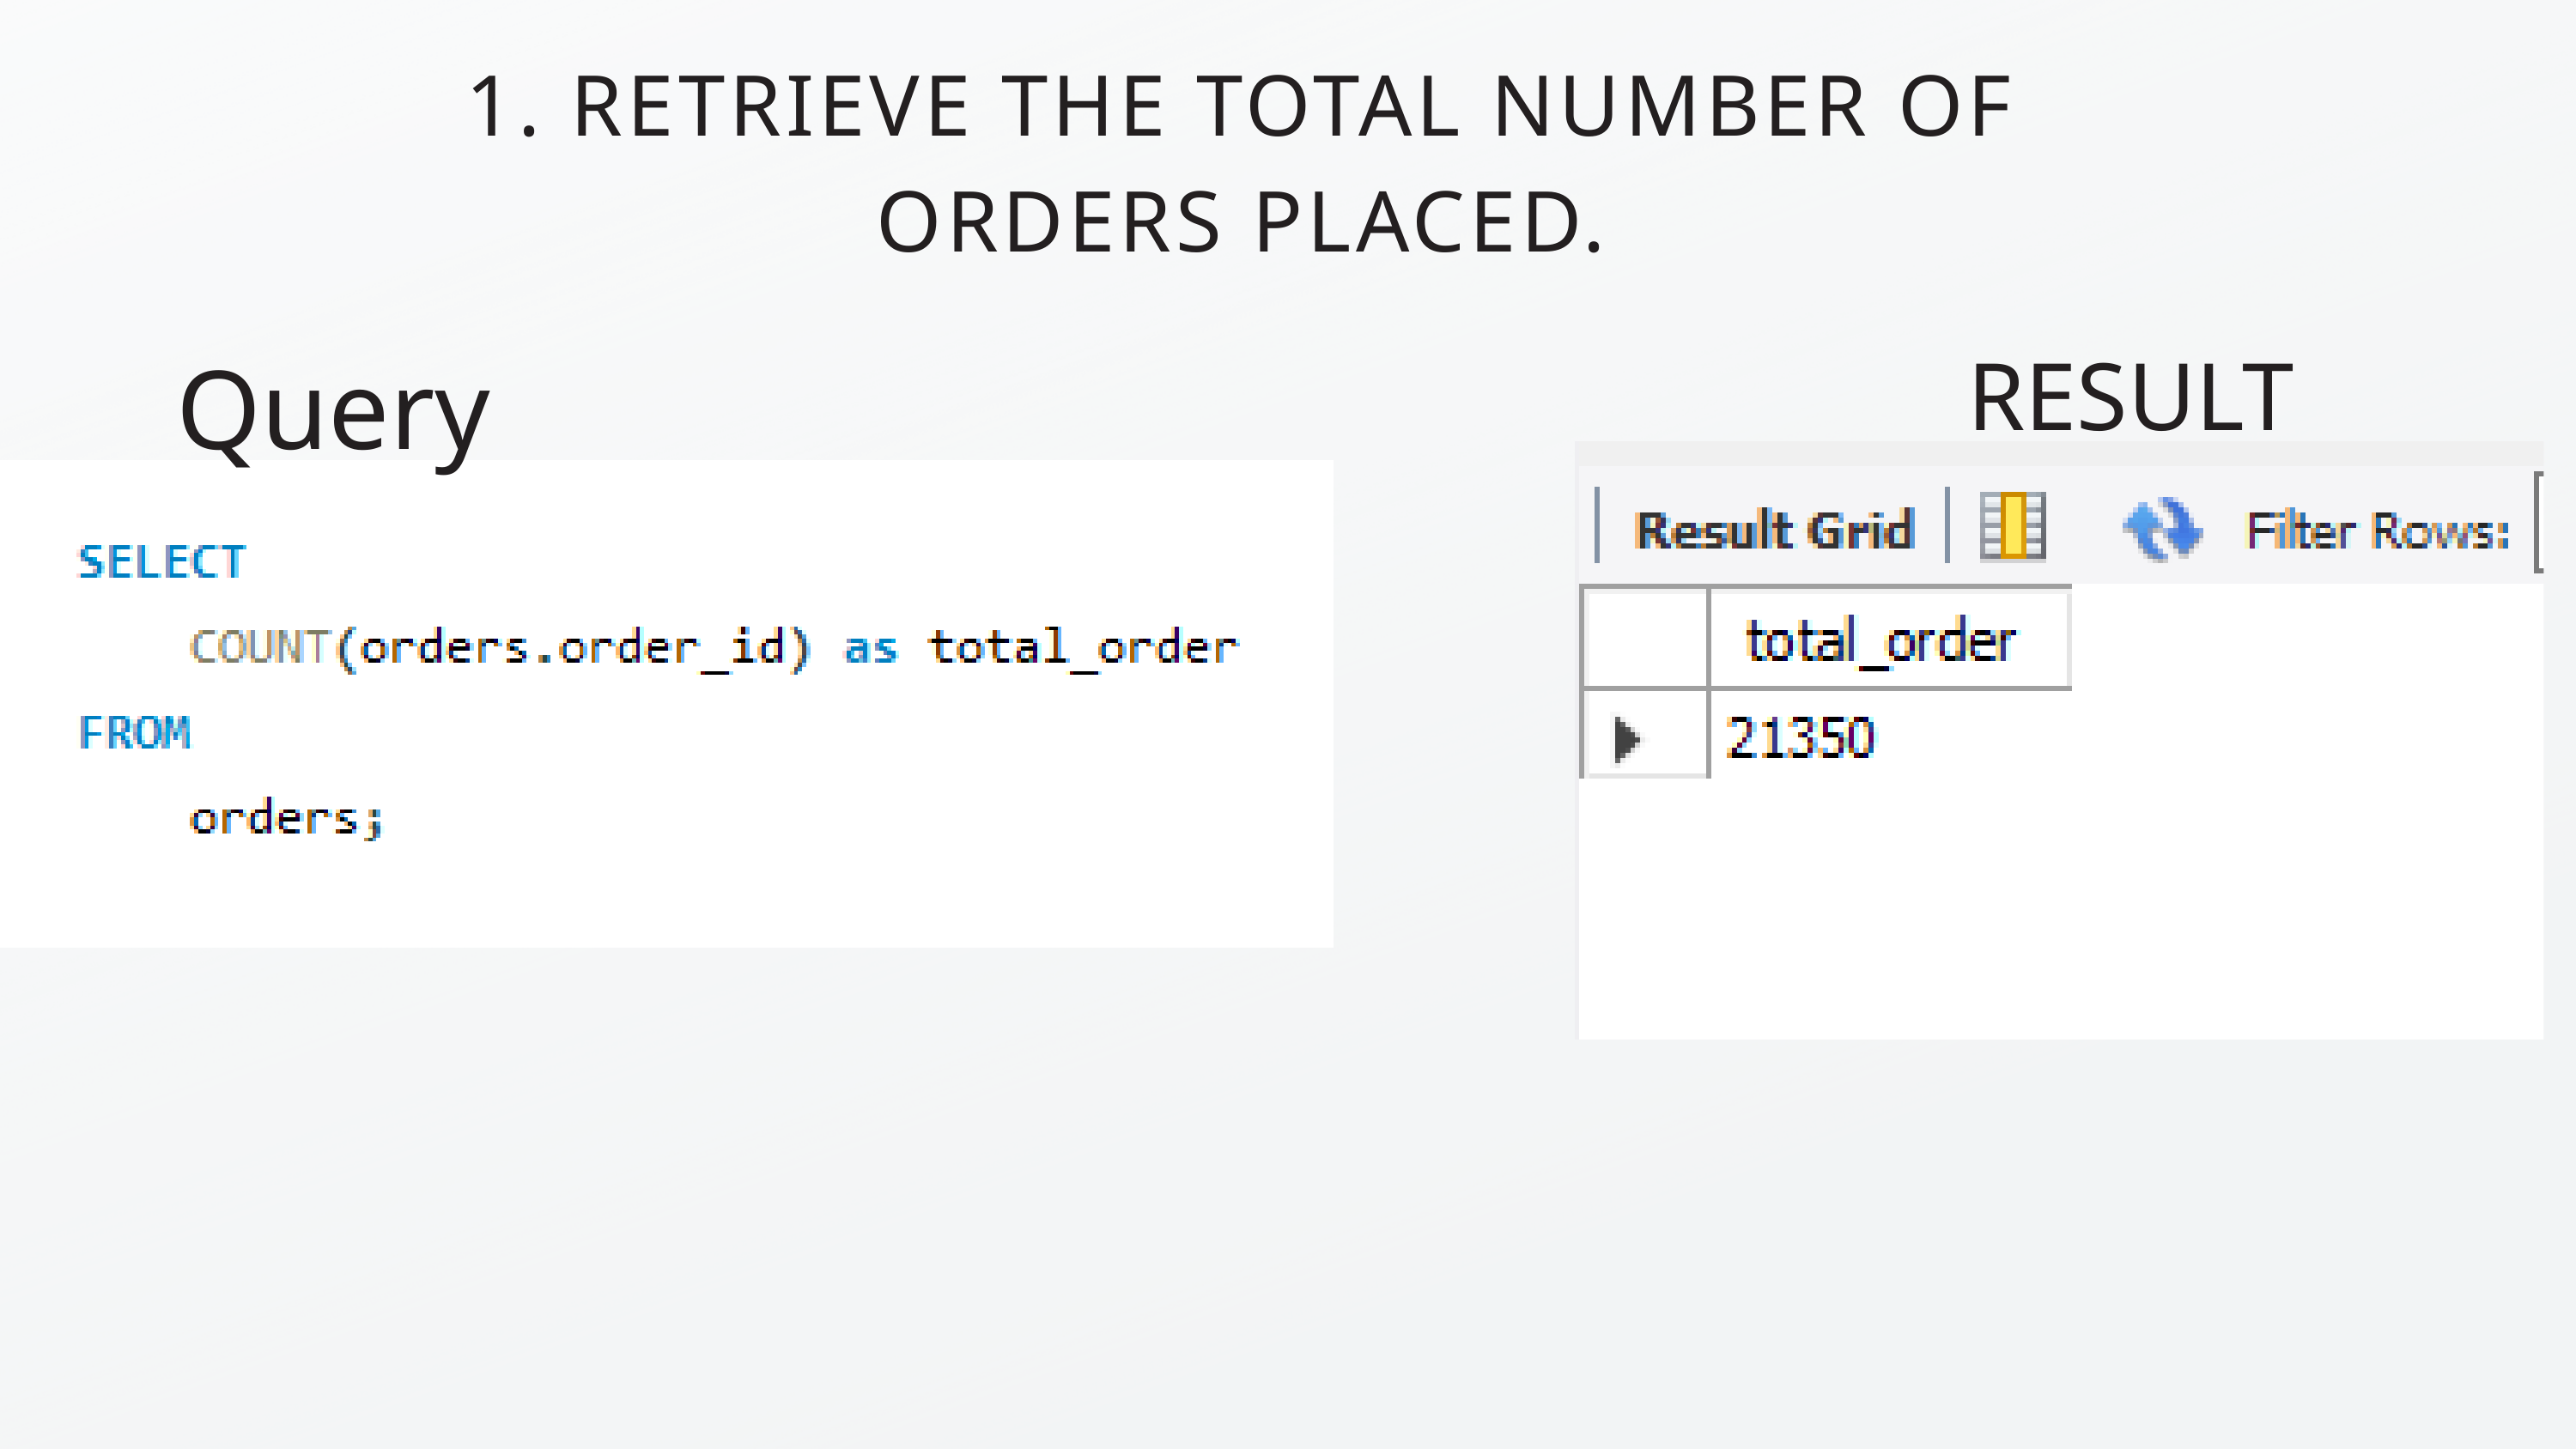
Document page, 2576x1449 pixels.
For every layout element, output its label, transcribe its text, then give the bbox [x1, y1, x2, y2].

text_box RESULT [1953, 318, 2309, 450]
text_box Query [171, 318, 496, 471]
text_box [0, 460, 1334, 948]
text_box 1. RETRIEVE THE TOTAL NUMBER OF ORDERS PLACED. [407, 36, 2075, 269]
text_box [1575, 441, 2544, 1040]
text_box [0, 0, 2576, 1449]
